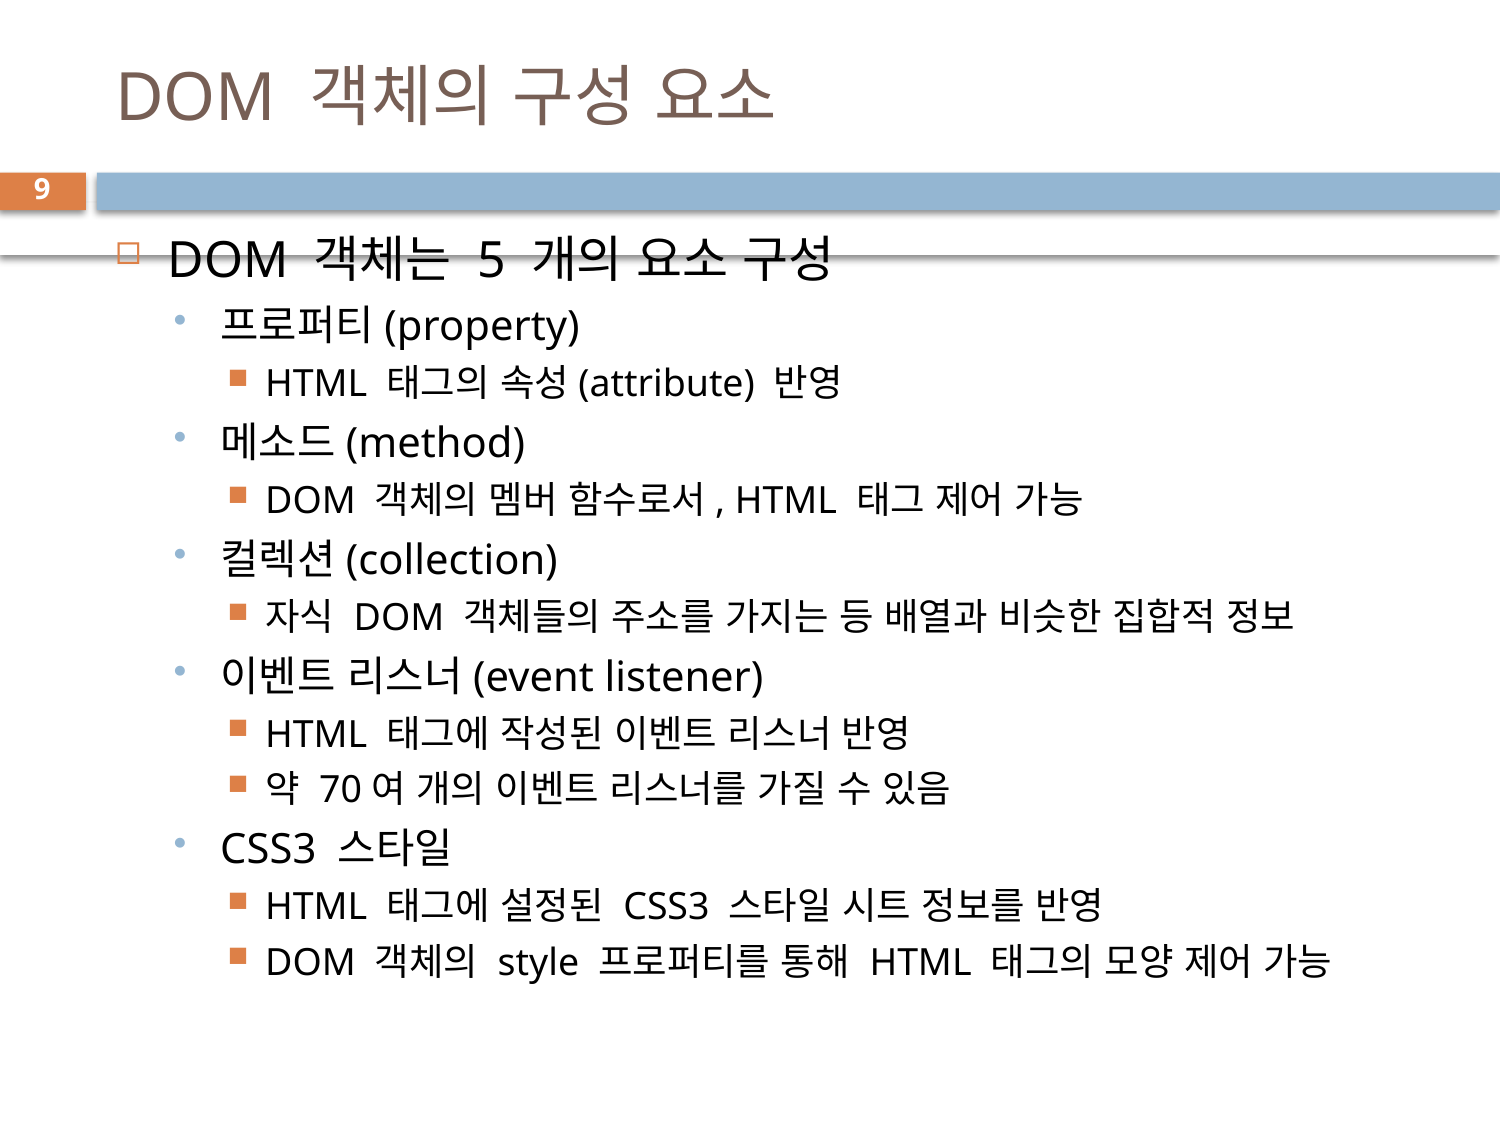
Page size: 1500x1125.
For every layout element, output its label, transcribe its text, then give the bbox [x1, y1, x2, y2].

slide_number 9 [0, 170, 87, 211]
list DOM 객체는 5 개의 요소 구성 프로퍼티(property) HTML 태그의 속성(attribute) 반영 메소드(method) DOM 객체의 멤버 함수로서, HTML 태그 제어 가능 컬렉션(collection) 자식 DOM 객체들의 주소를 가지는 등 배열과 비슷한 집합적 정보 이벤트 리스너(event listener) HTML 태그에 작성된 이벤트 리스너 반영 약 70여 개의 이벤트 리스너를 가질 수 있음 CSS3 스타일 HTML 태그에 설정된 CSS3 스타일 시트 정보를 반영 DOM 객체의 style 프로퍼티를 통해 HTML 태그의 모양 제어 가능 [100, 219, 1438, 1047]
title DOM 객체의 구성 요소 [100, 37, 1438, 149]
